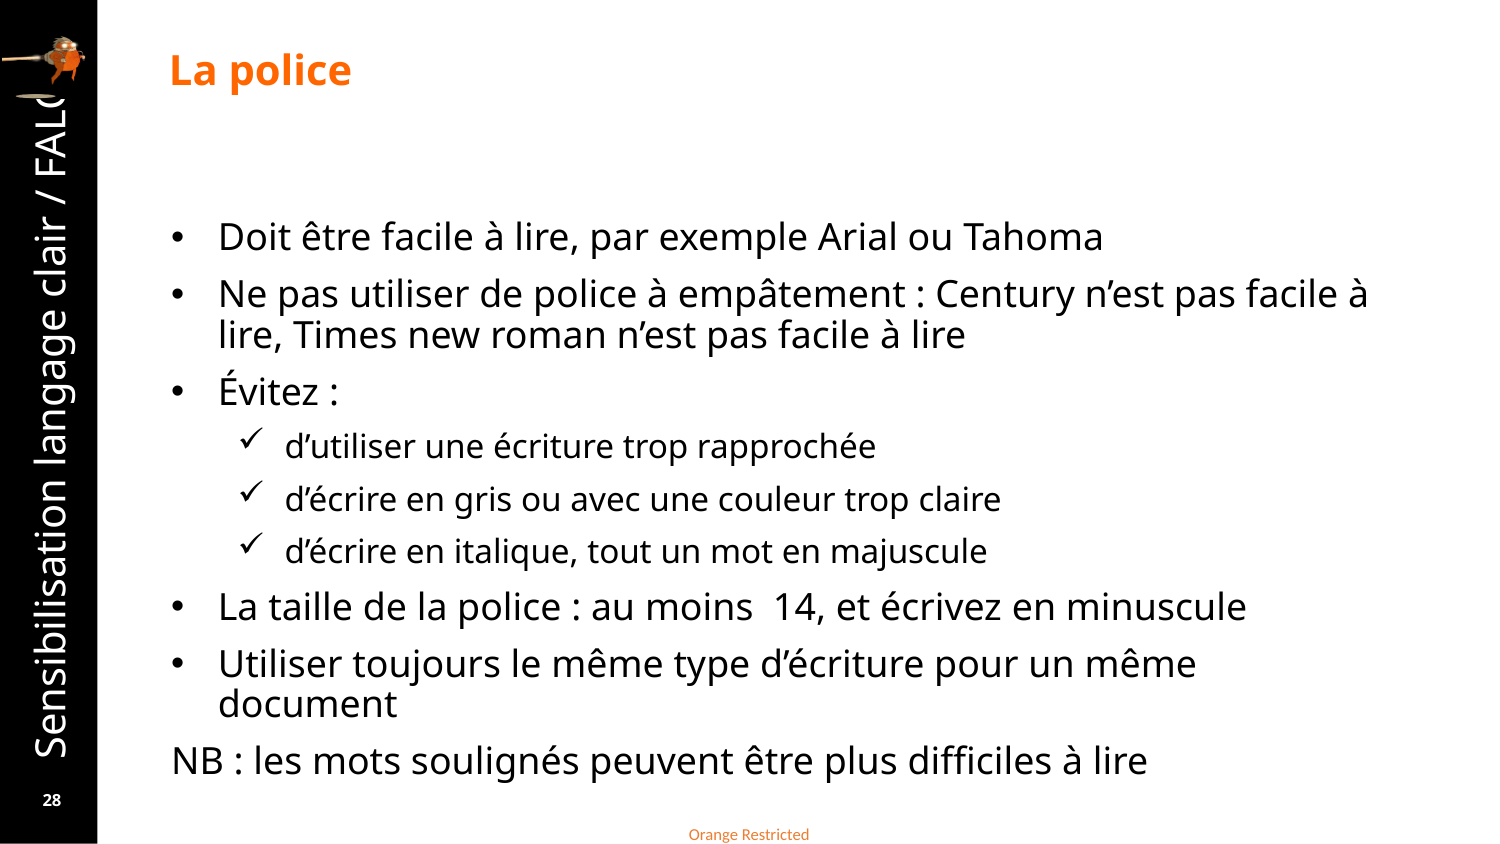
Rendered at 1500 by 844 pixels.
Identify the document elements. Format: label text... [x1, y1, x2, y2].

picture [2, 35, 87, 99]
list Doit être facile à lire, par exemple Arial ou Tahoma Ne pas utiliser de police à empâtement : Century n’est pas facile à lire, Times new roman n’est pas facile à lire Évitez : d’utiliser une écriture trop rapprochée d’écrire en gris ou avec une couleur trop claire d’écrire en italique, tout un mot en majuscule La taille de la police : au moins 14, et écrivez en minuscule Utiliser toujours le même type d’écriture pour un même document NB : les mots soulignés peuvent être plus difficiles à lire [171, 218, 1376, 697]
title La police [168, 49, 1329, 171]
